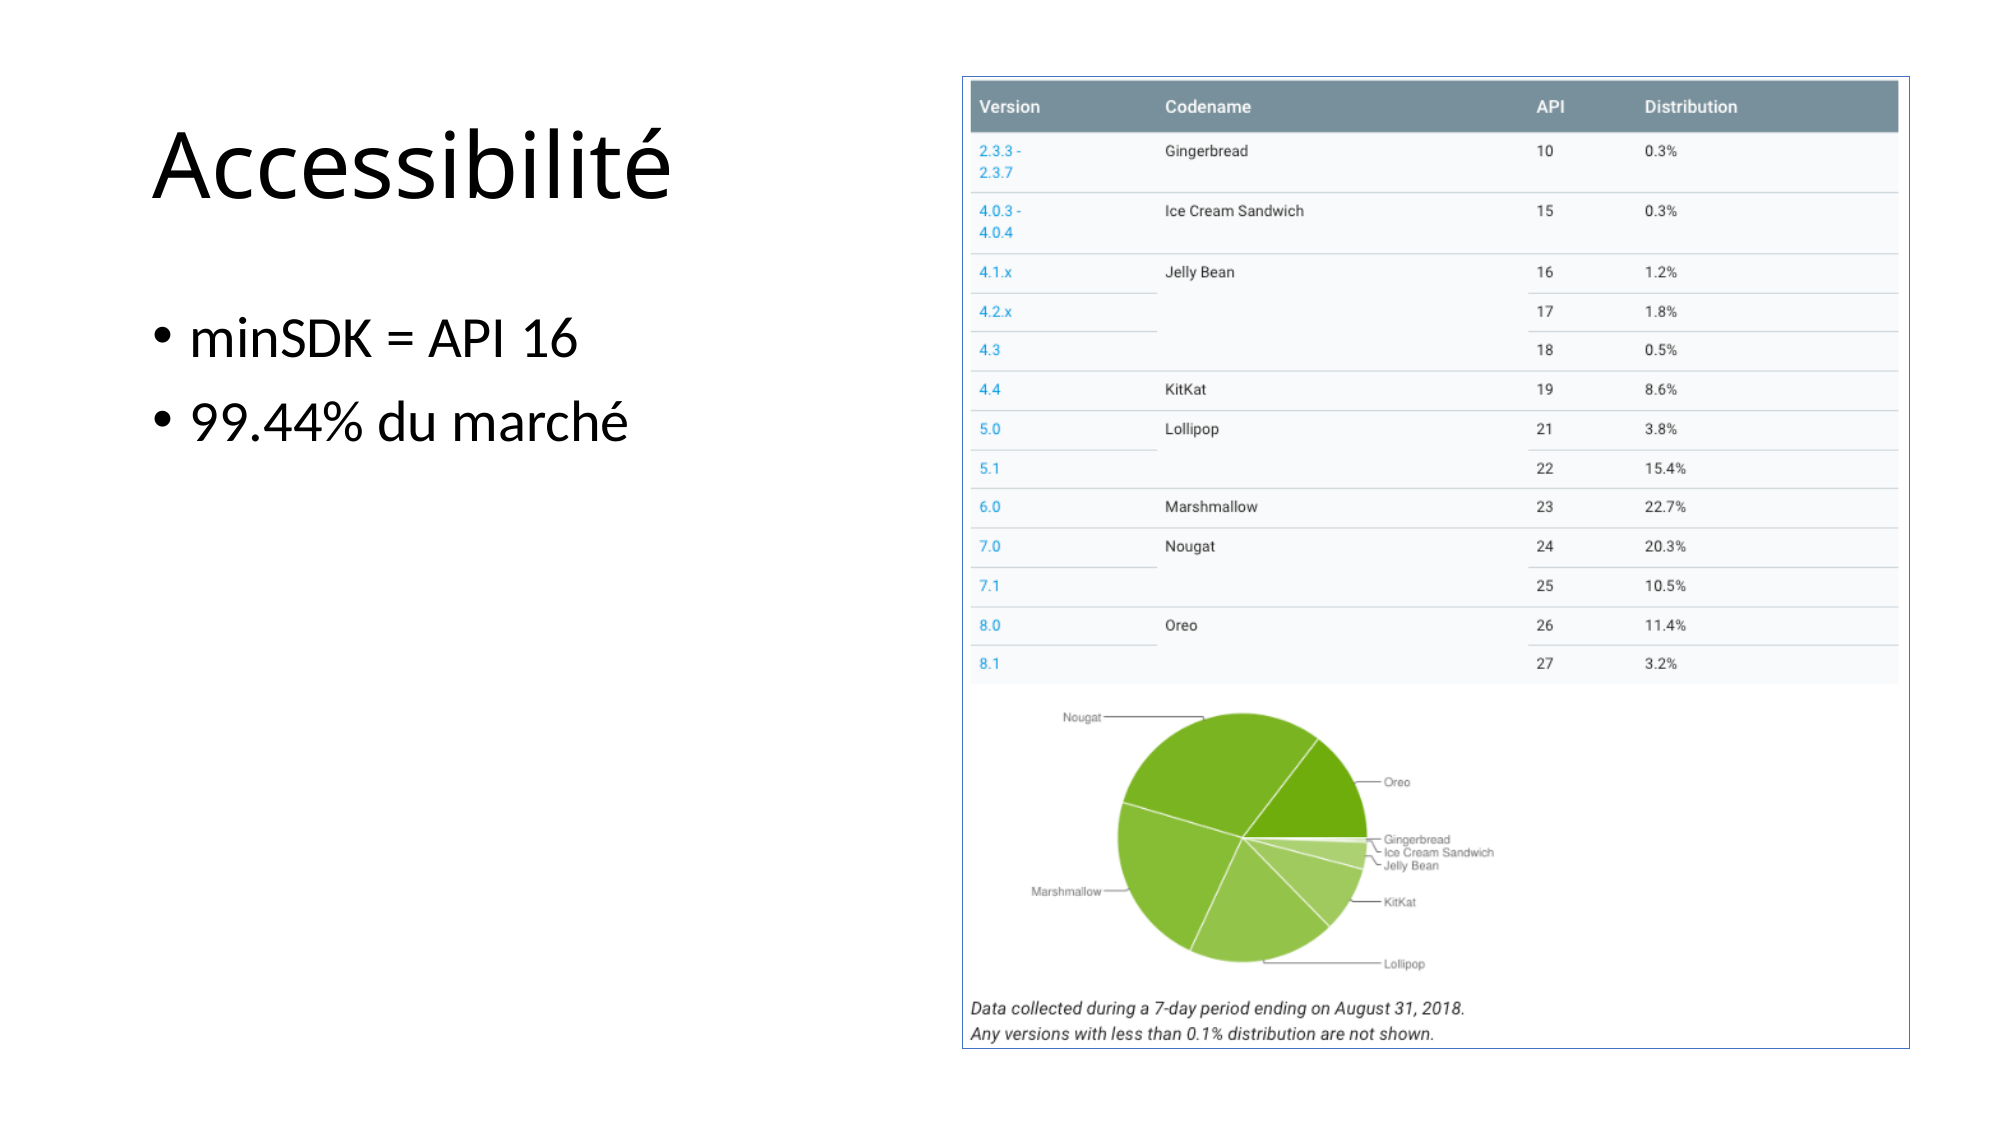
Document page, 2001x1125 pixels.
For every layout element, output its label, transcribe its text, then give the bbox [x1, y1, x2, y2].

list minSDK = API 16 99.44% du marché [137, 299, 962, 1014]
picture [962, 76, 1910, 1049]
title Accessibilité [137, 59, 1863, 278]
